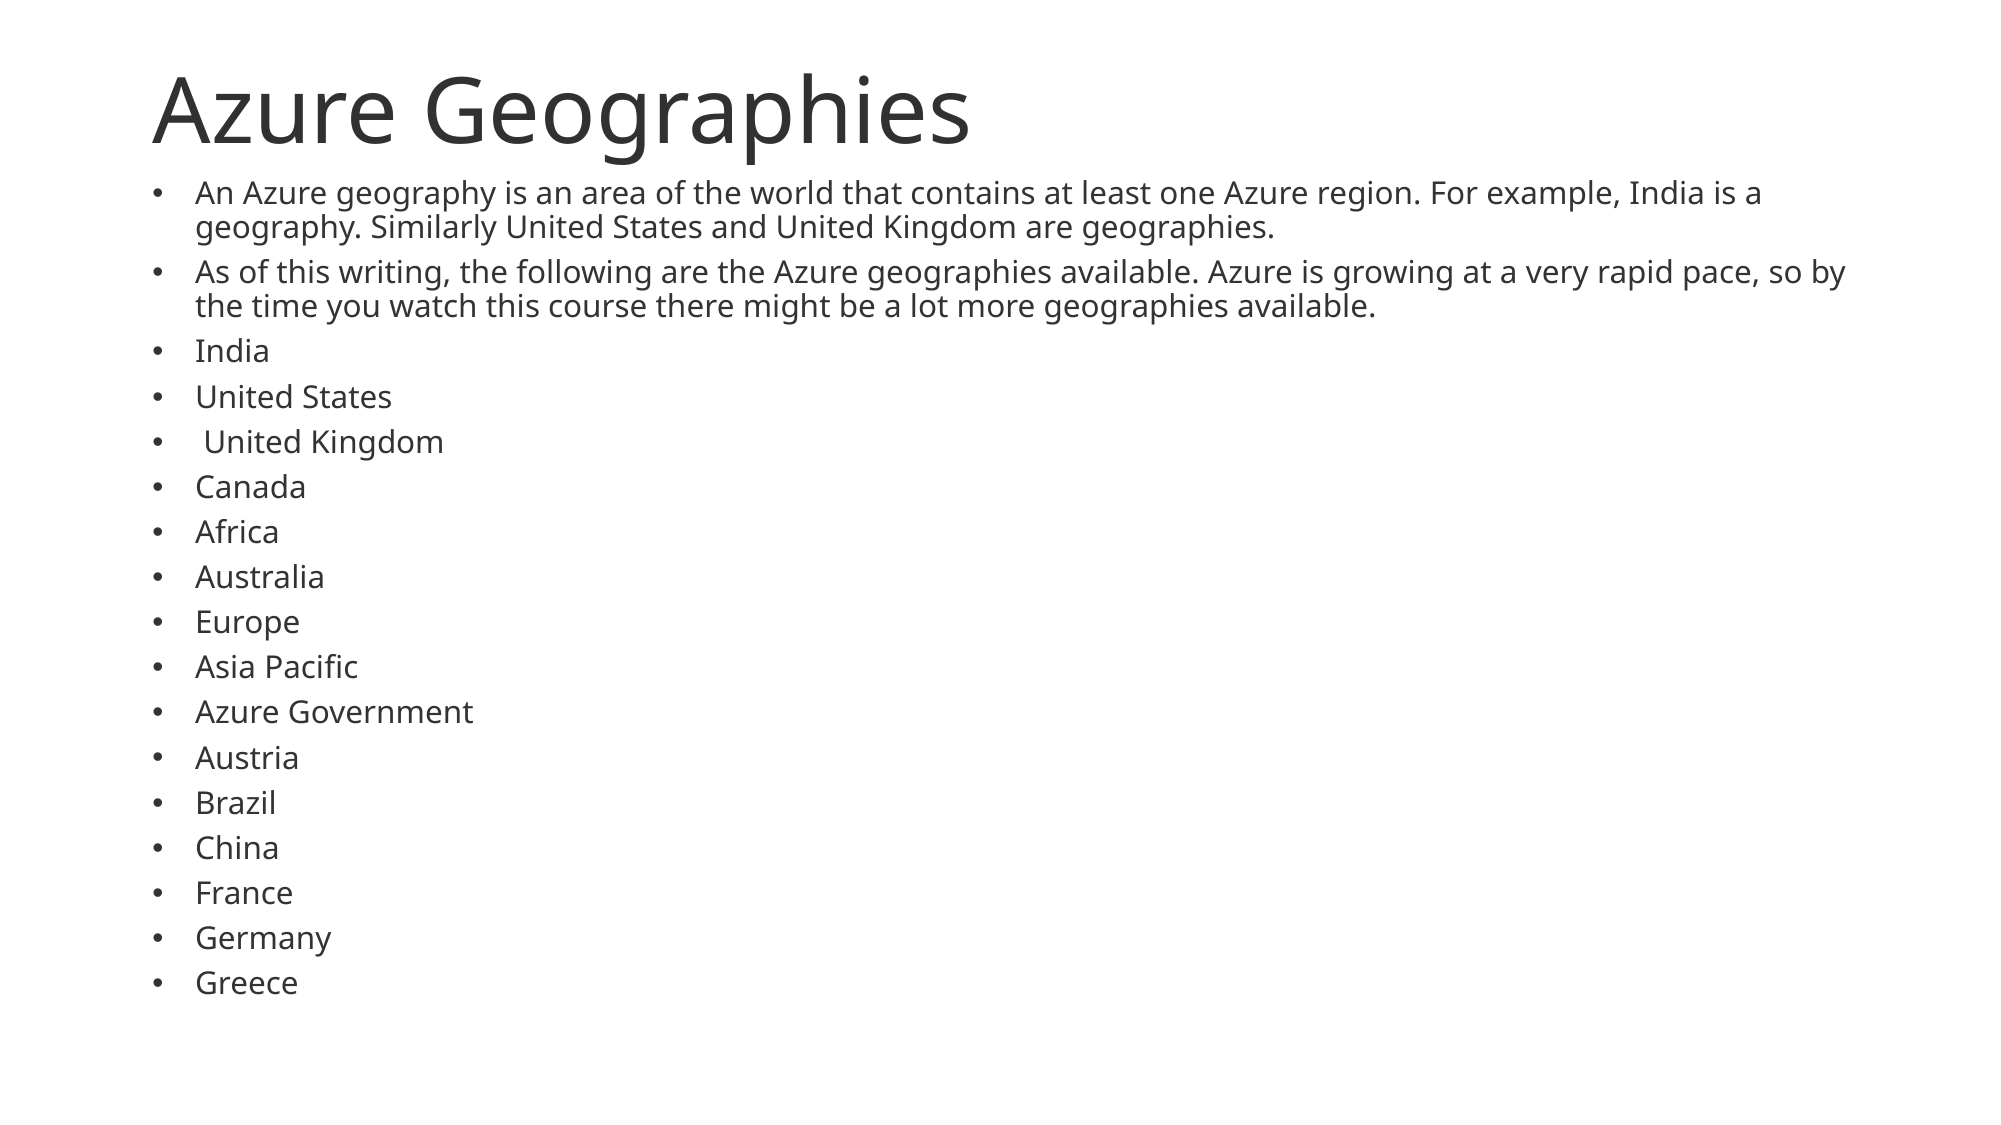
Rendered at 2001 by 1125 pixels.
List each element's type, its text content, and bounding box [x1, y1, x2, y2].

list An Azure geography is an area of the world that contains at least one Azure region. For example, India is a geography. Similarly United States and United Kingdom are geographies. As of this writing, the following are the Azure geographies available. Azure is growing at a very rapid pace, so by the time you watch this course there might be a lot more geographies available. India United States United Kingdom Canada Africa Australia Europe Asia Pacific Azure Government Austria Brazil China France Germany Greece [137, 170, 1863, 1014]
title Azure Geographies [137, 59, 1863, 170]
